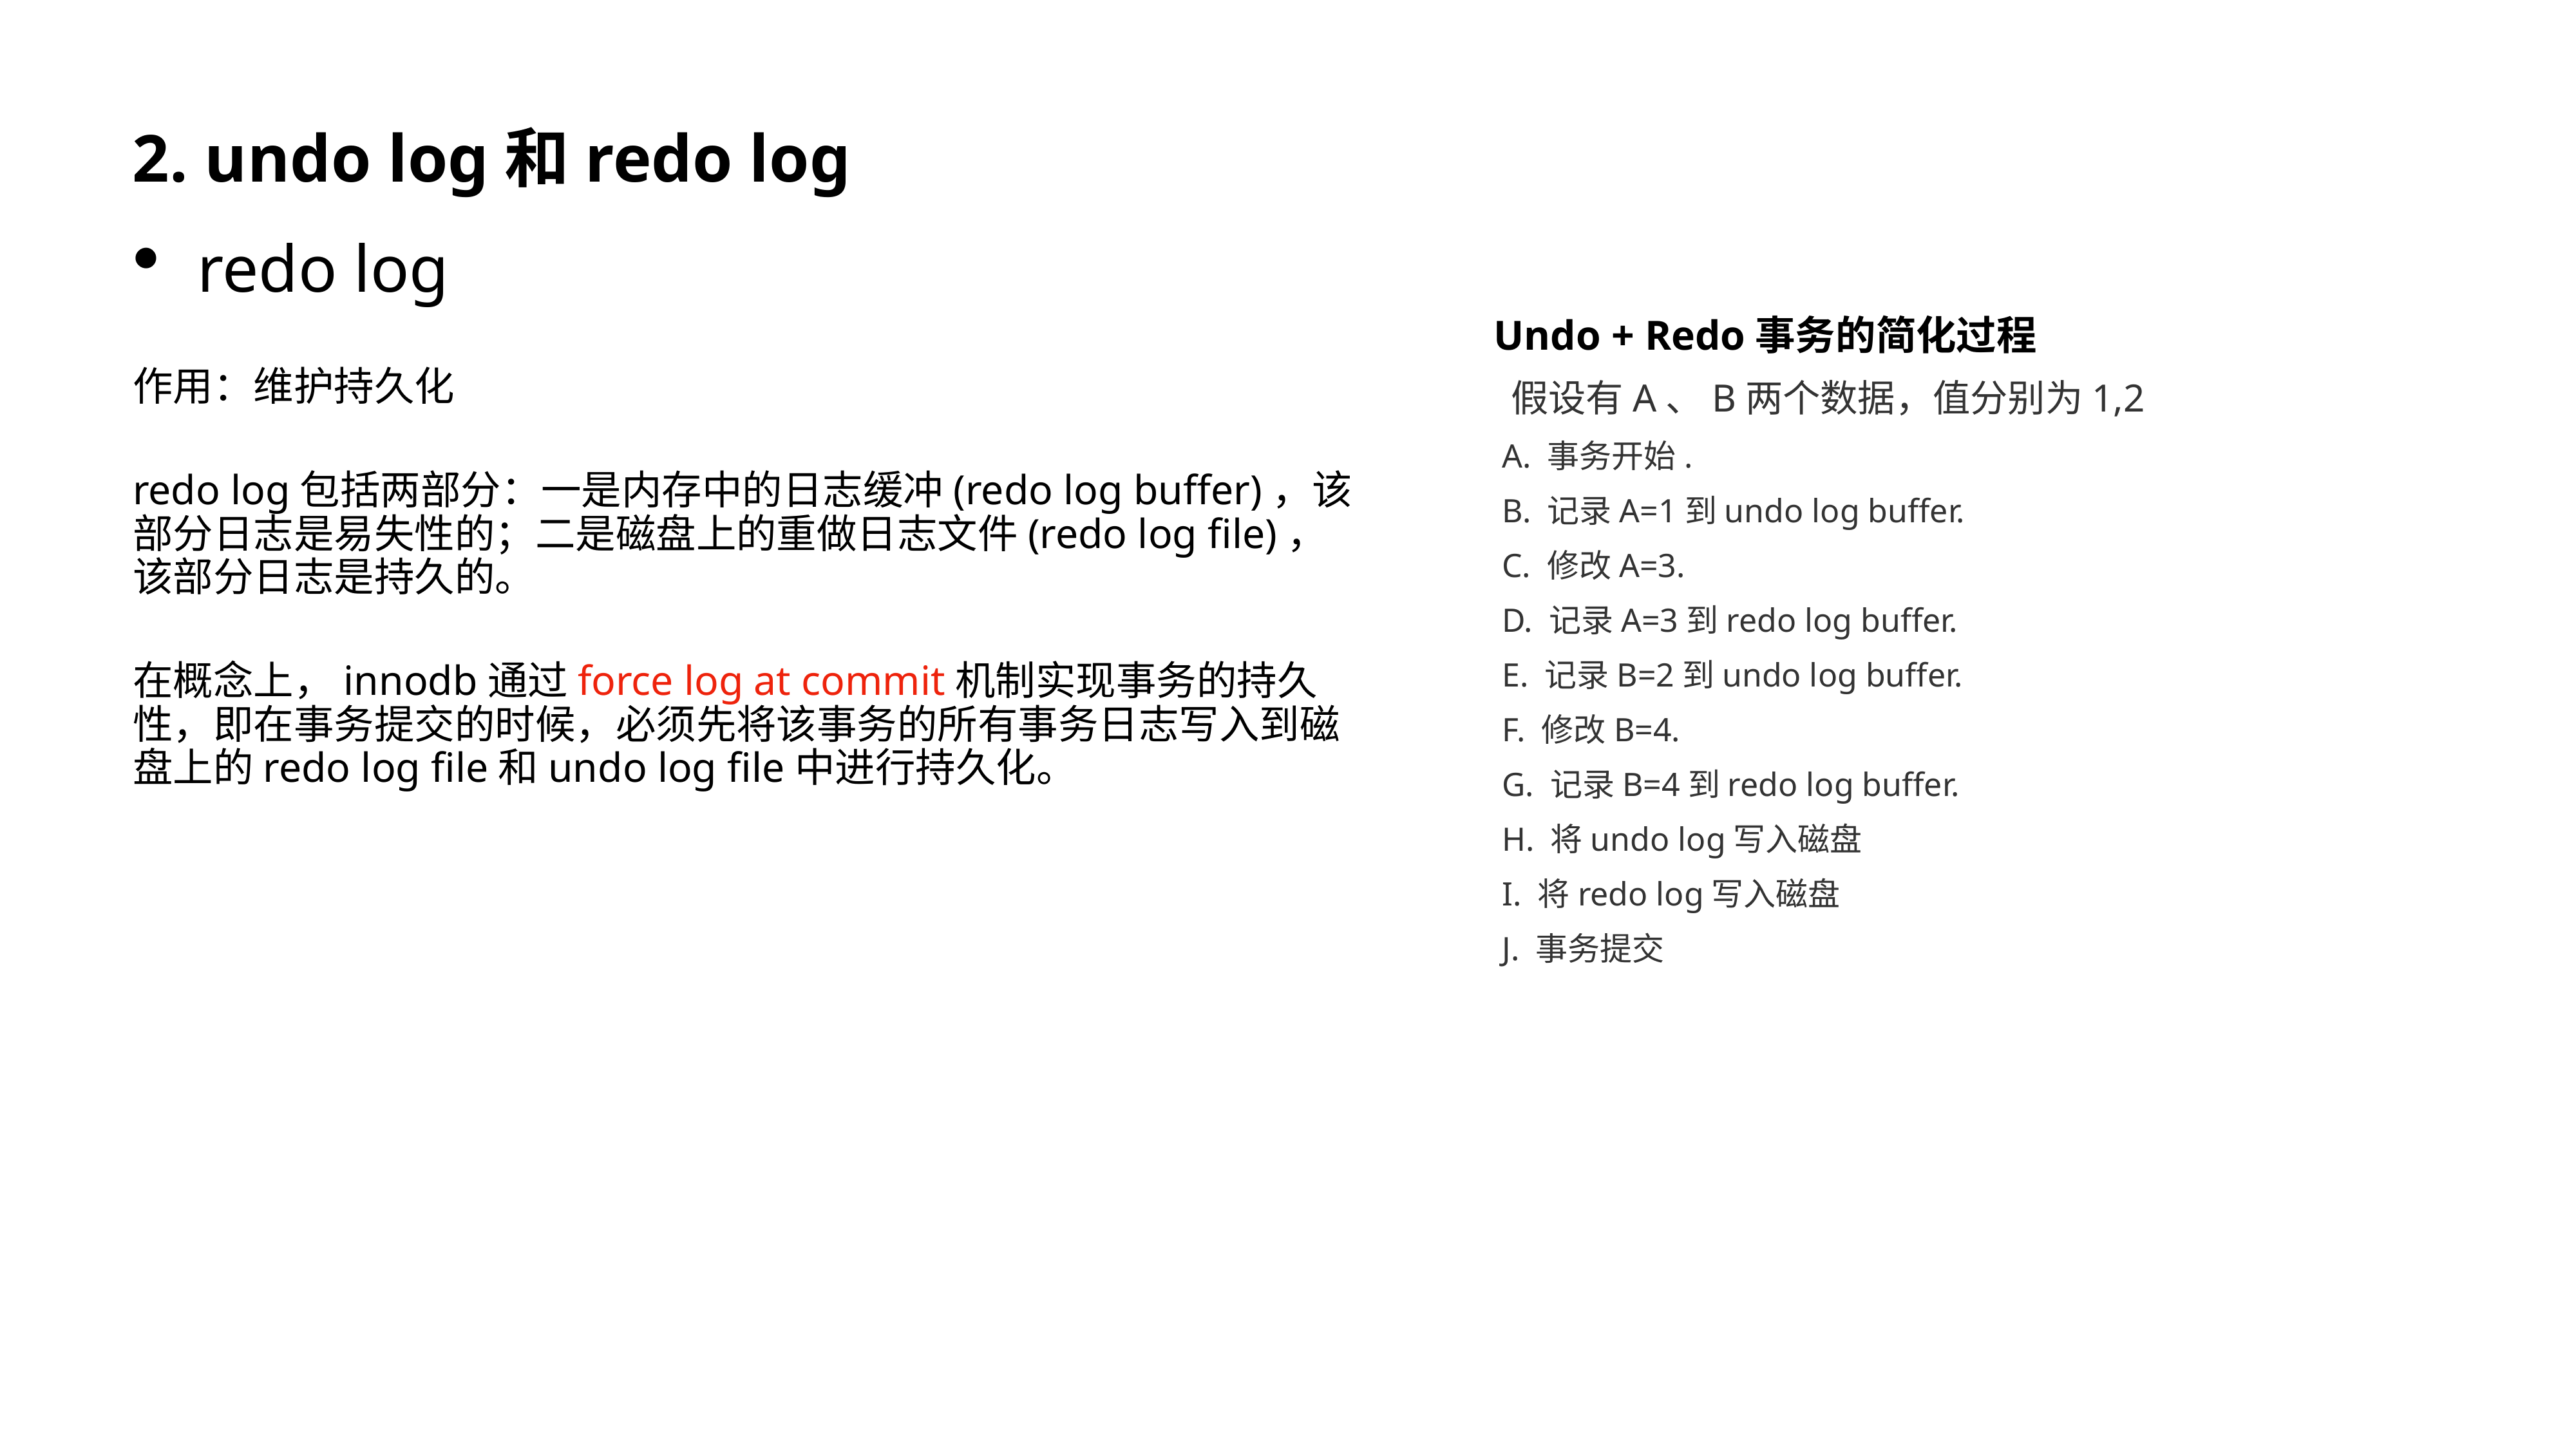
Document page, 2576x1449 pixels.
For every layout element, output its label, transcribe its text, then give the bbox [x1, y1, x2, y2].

list 2. undo log和redo log [127, 111, 2449, 212]
text_box Undo + Redo事务的简化过程 假设有A、B两个数据，值分别为1,2 A. 事务开始. B. 记录A=1到undo log buffer. C. 修改A=3. D. 记录A=3到redo log buffer. E. 记录B=2到undo log buffer. F. 修改B=4. G. 记录B=4到redo log buffer. H. 将undo log写入磁盘 I. 将redo log写入磁盘 J. 事务提交 [1488, 231, 2472, 1321]
list redo log 作用：维护持久化 redo log包括两部分：一是内存中的日志缓冲(redo log buffer)，该部分日志是易失性的；二是磁盘上的重做日志文件(redo log file)，该部分日志是持久的。 在概念上，innodb通过force log at commit机制实现事务的持久性，即在事务提交的时候，必须先将该事务的所有事务日志写入到磁盘上的redo log file和undo log file中进行持久化。 [127, 231, 1359, 1321]
